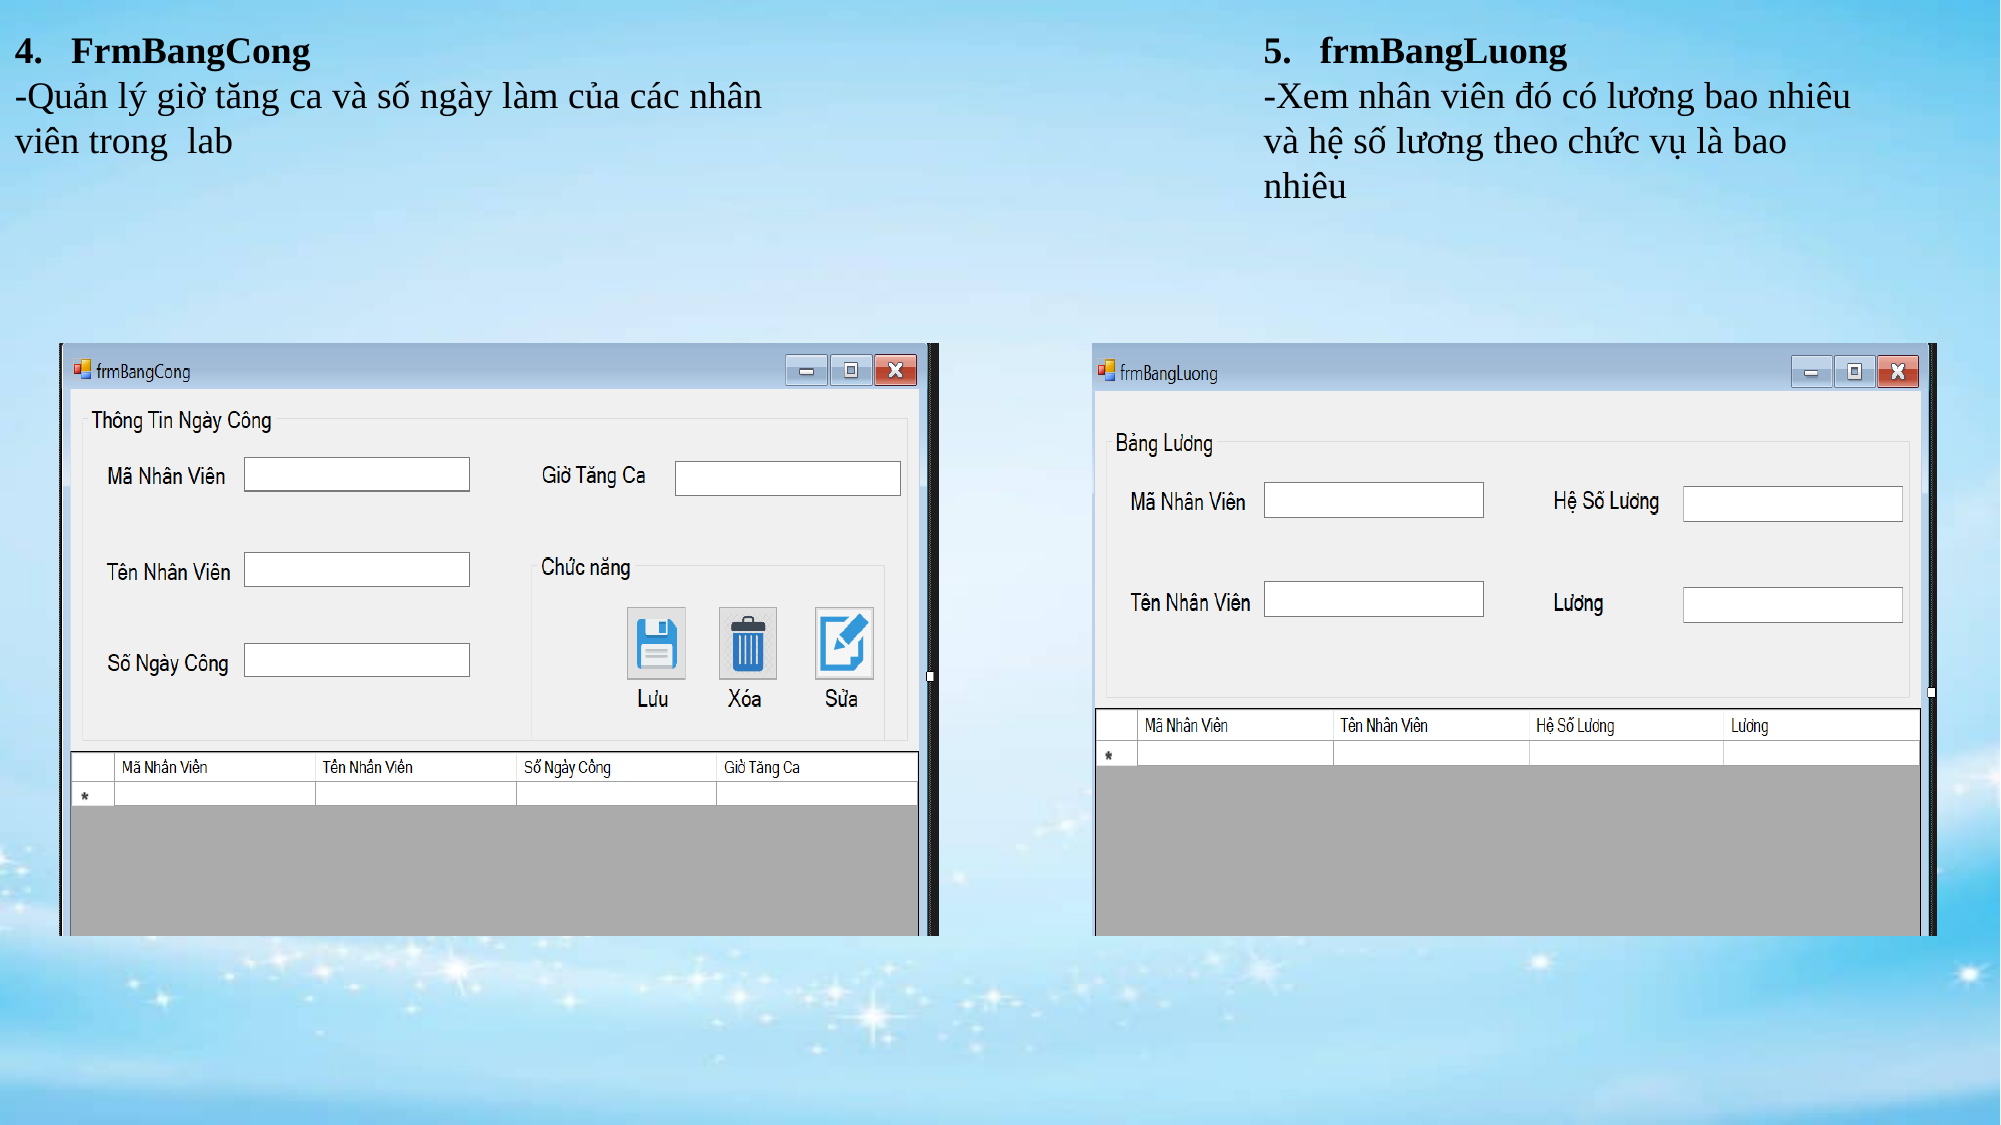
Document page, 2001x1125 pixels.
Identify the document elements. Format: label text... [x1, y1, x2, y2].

text_box FrmBangCong -Quản lý giờ tăng ca và số ngày làm của các nhân viên trong lab [0, 18, 794, 169]
text_box frmBangLuong -Xem nhân viên đó có lương bao nhiêu và hệ số lương theo chức vụ là bao nhiêu [1248, 18, 1891, 214]
picture [0, 0, 2001, 1125]
